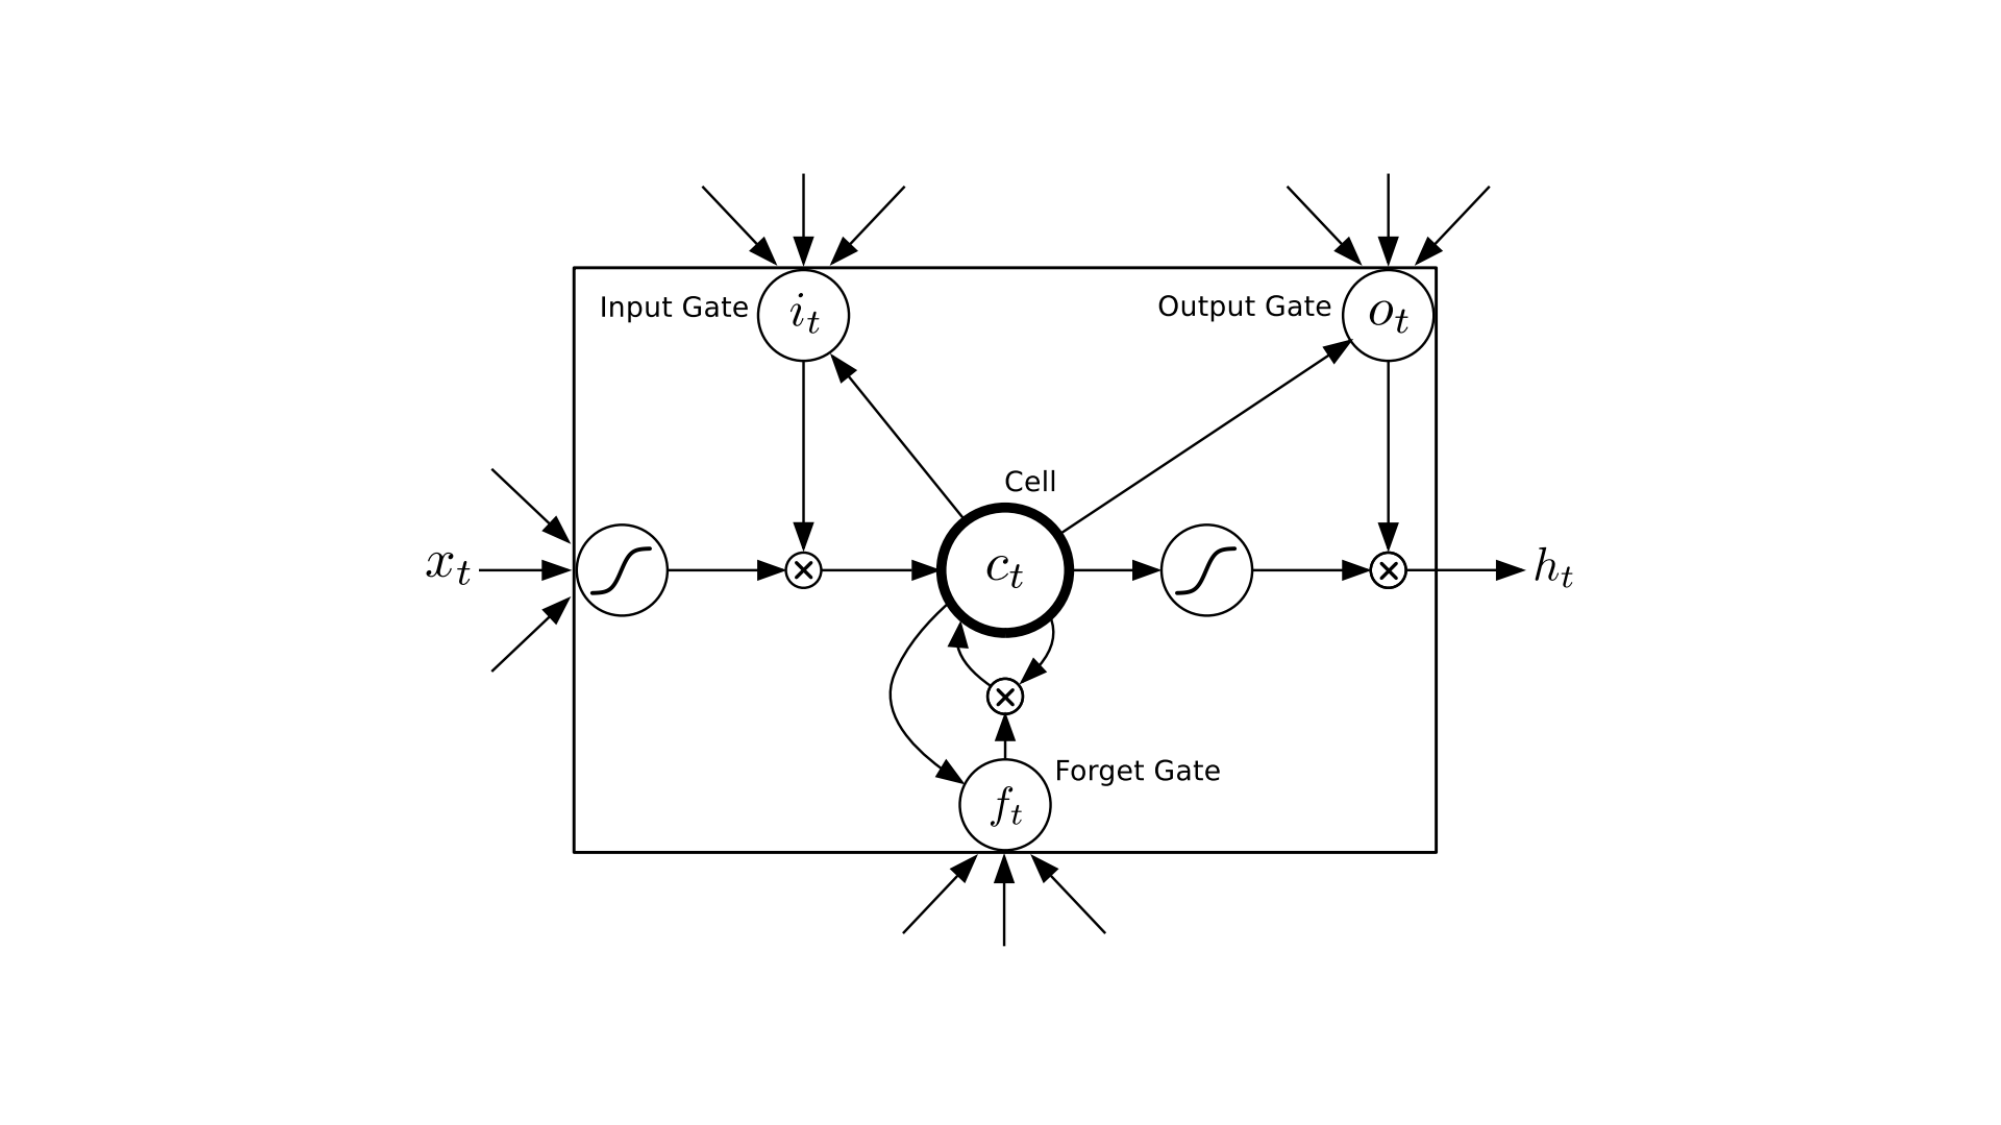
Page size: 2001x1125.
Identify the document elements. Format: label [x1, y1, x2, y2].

picture [406, 172, 1594, 950]
